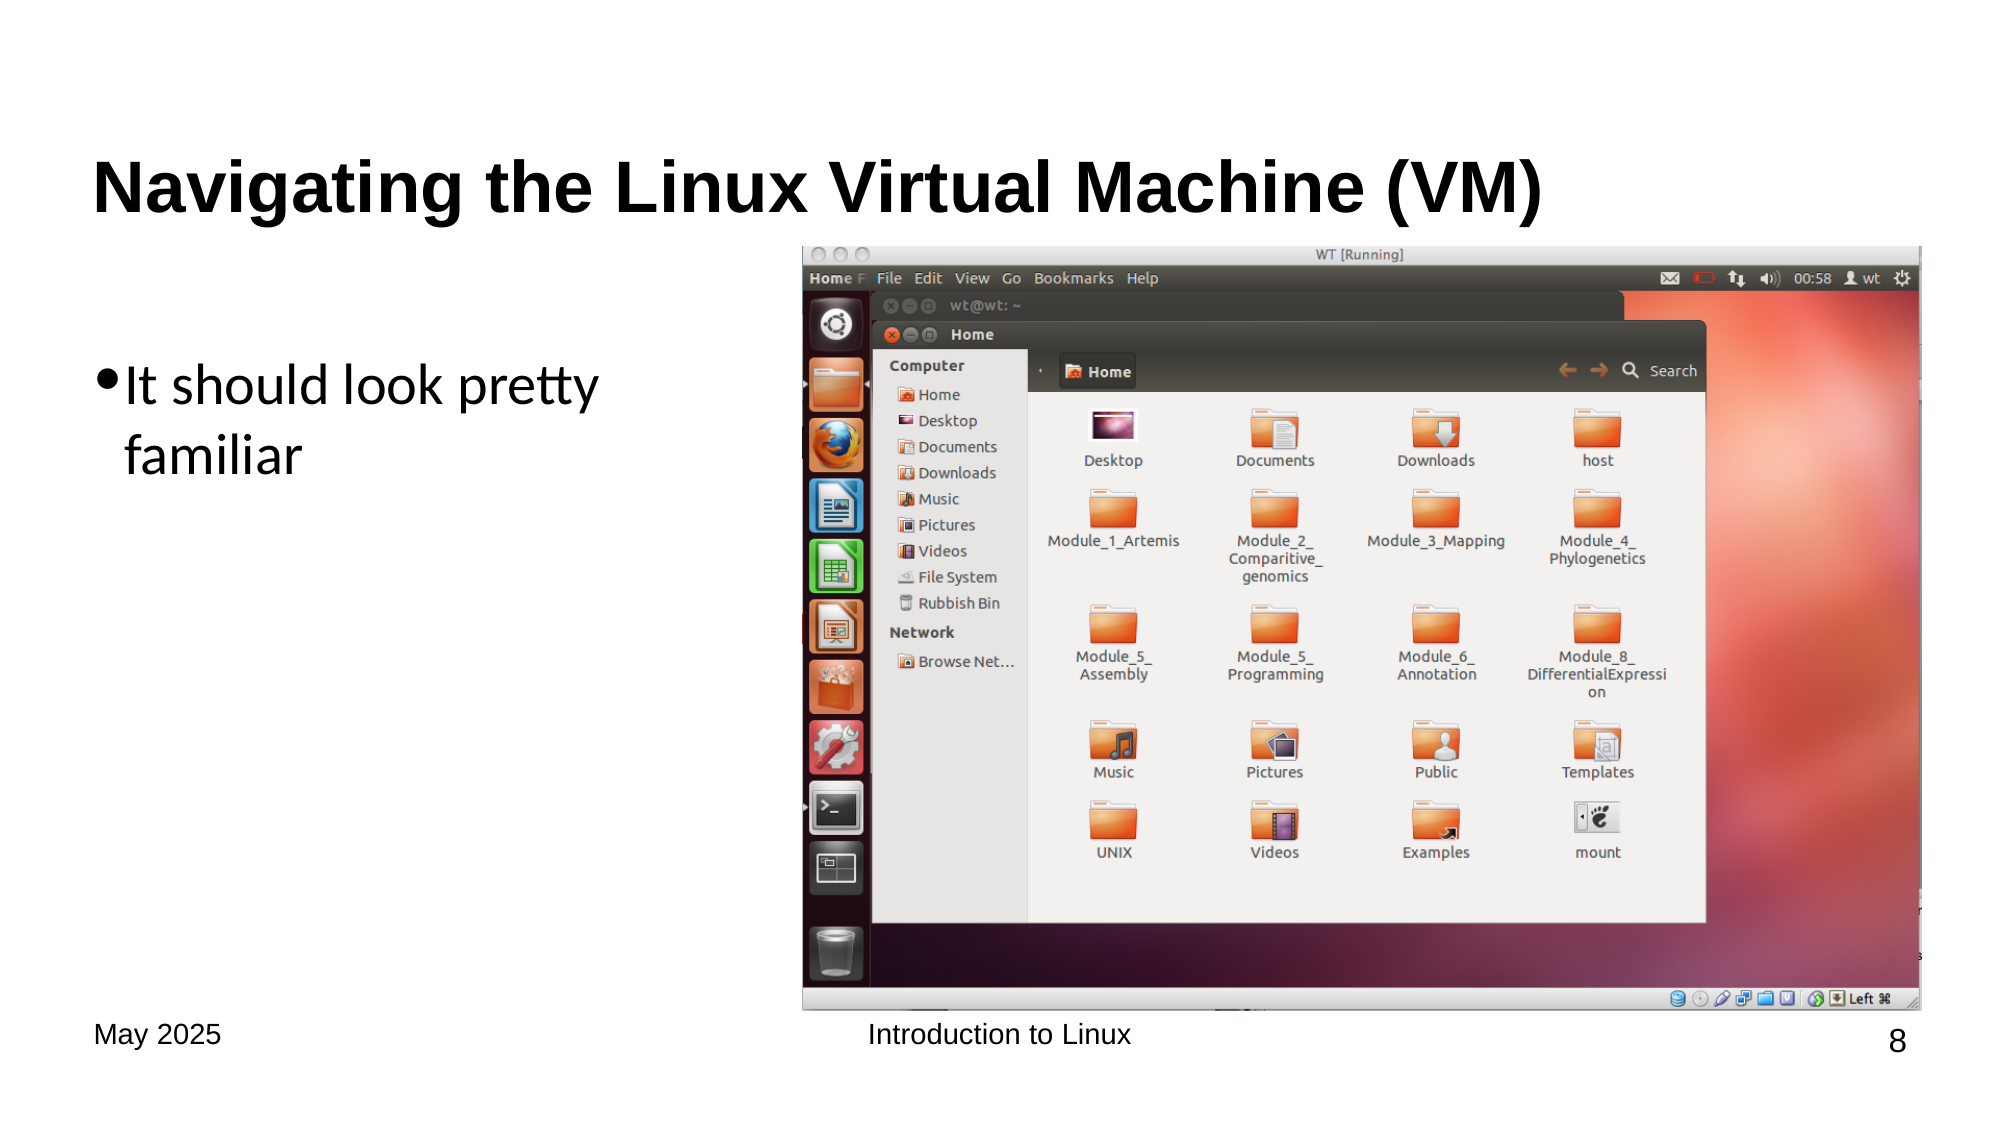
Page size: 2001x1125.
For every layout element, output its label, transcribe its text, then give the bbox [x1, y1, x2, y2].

list It should look pretty familiar [78, 331, 776, 976]
slide_number ‹#› [1728, 1017, 1922, 1081]
title Navigating the Linux Virtual Machine (VM) [77, 156, 1922, 313]
picture [801, 245, 1923, 1011]
footer Introduction to Linux [757, 998, 1243, 1068]
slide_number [78, 998, 564, 1068]
